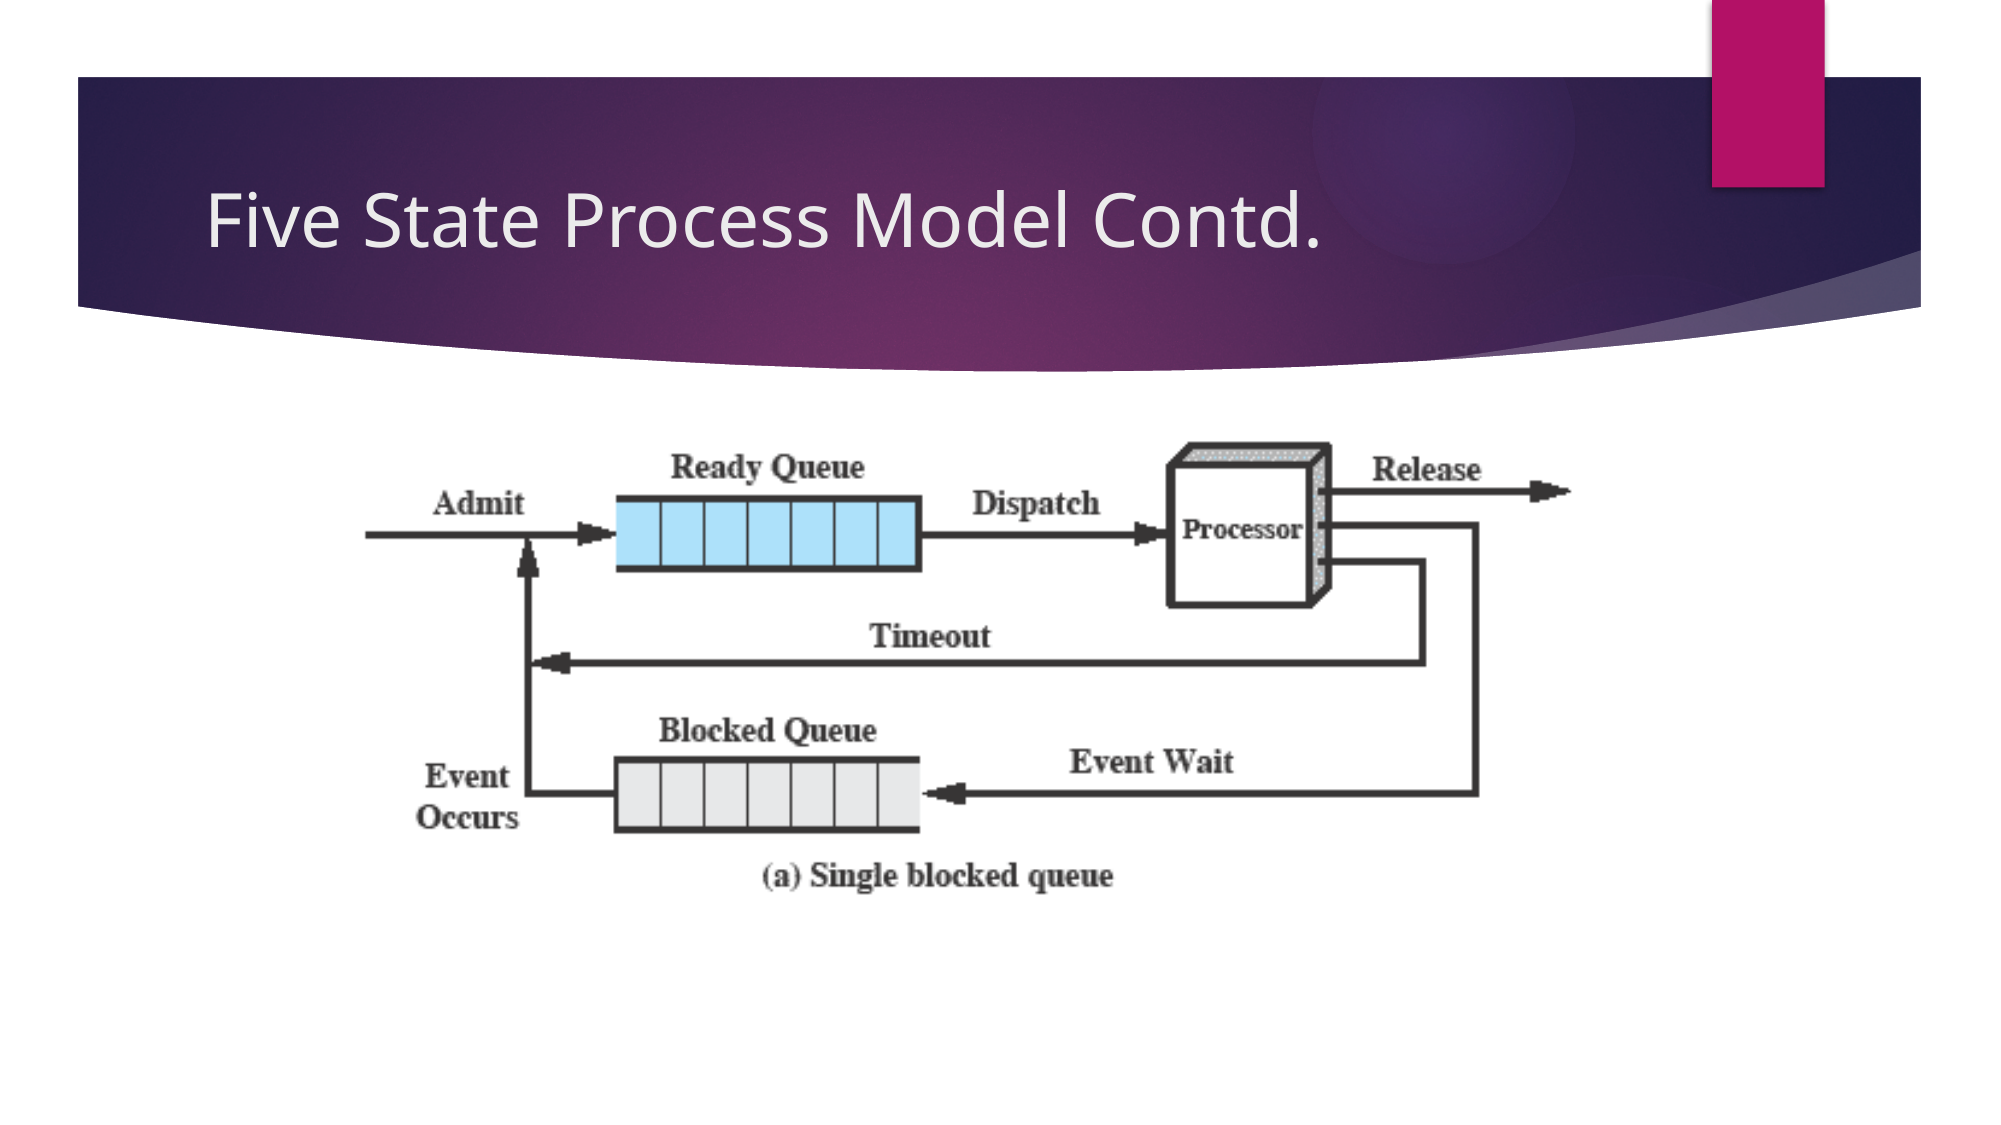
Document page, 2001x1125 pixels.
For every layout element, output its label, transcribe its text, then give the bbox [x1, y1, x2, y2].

title Five State Process Model Contd. [189, 159, 1627, 276]
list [342, 404, 1627, 926]
